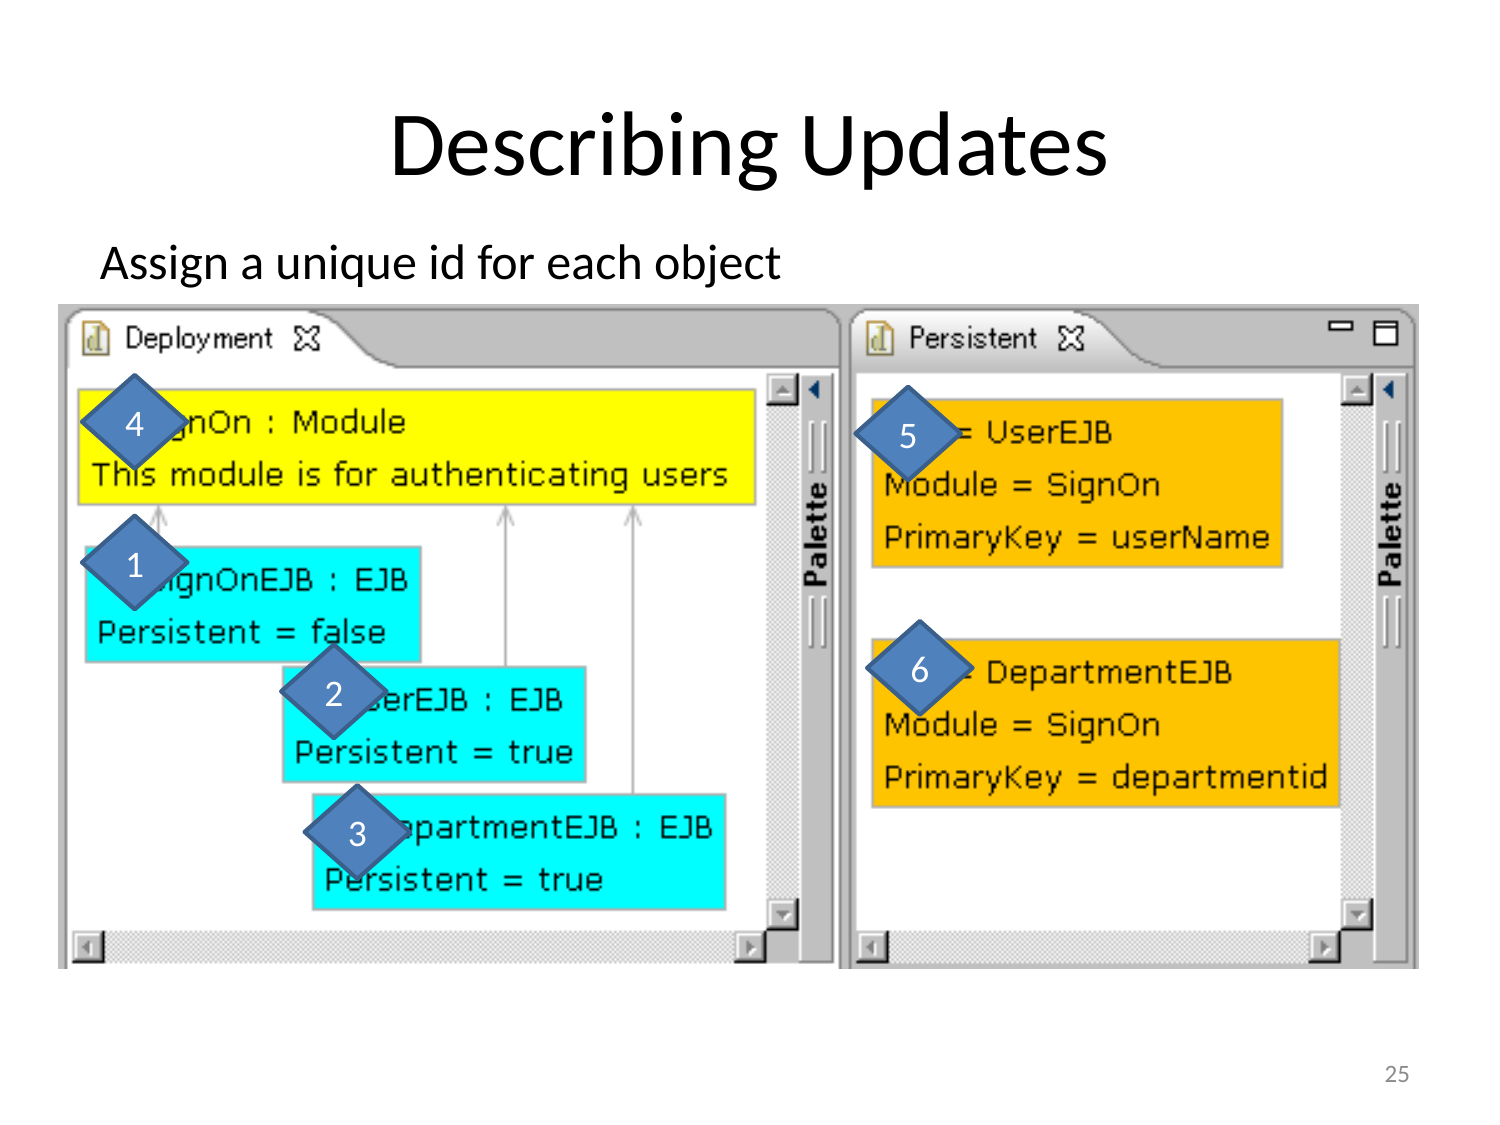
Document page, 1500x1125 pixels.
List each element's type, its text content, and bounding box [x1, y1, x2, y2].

text_box Assign a unique id for each object [85, 222, 798, 298]
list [58, 304, 1420, 969]
slide_number 25 [1074, 1042, 1425, 1103]
title Describing Updates [75, 45, 1425, 233]
